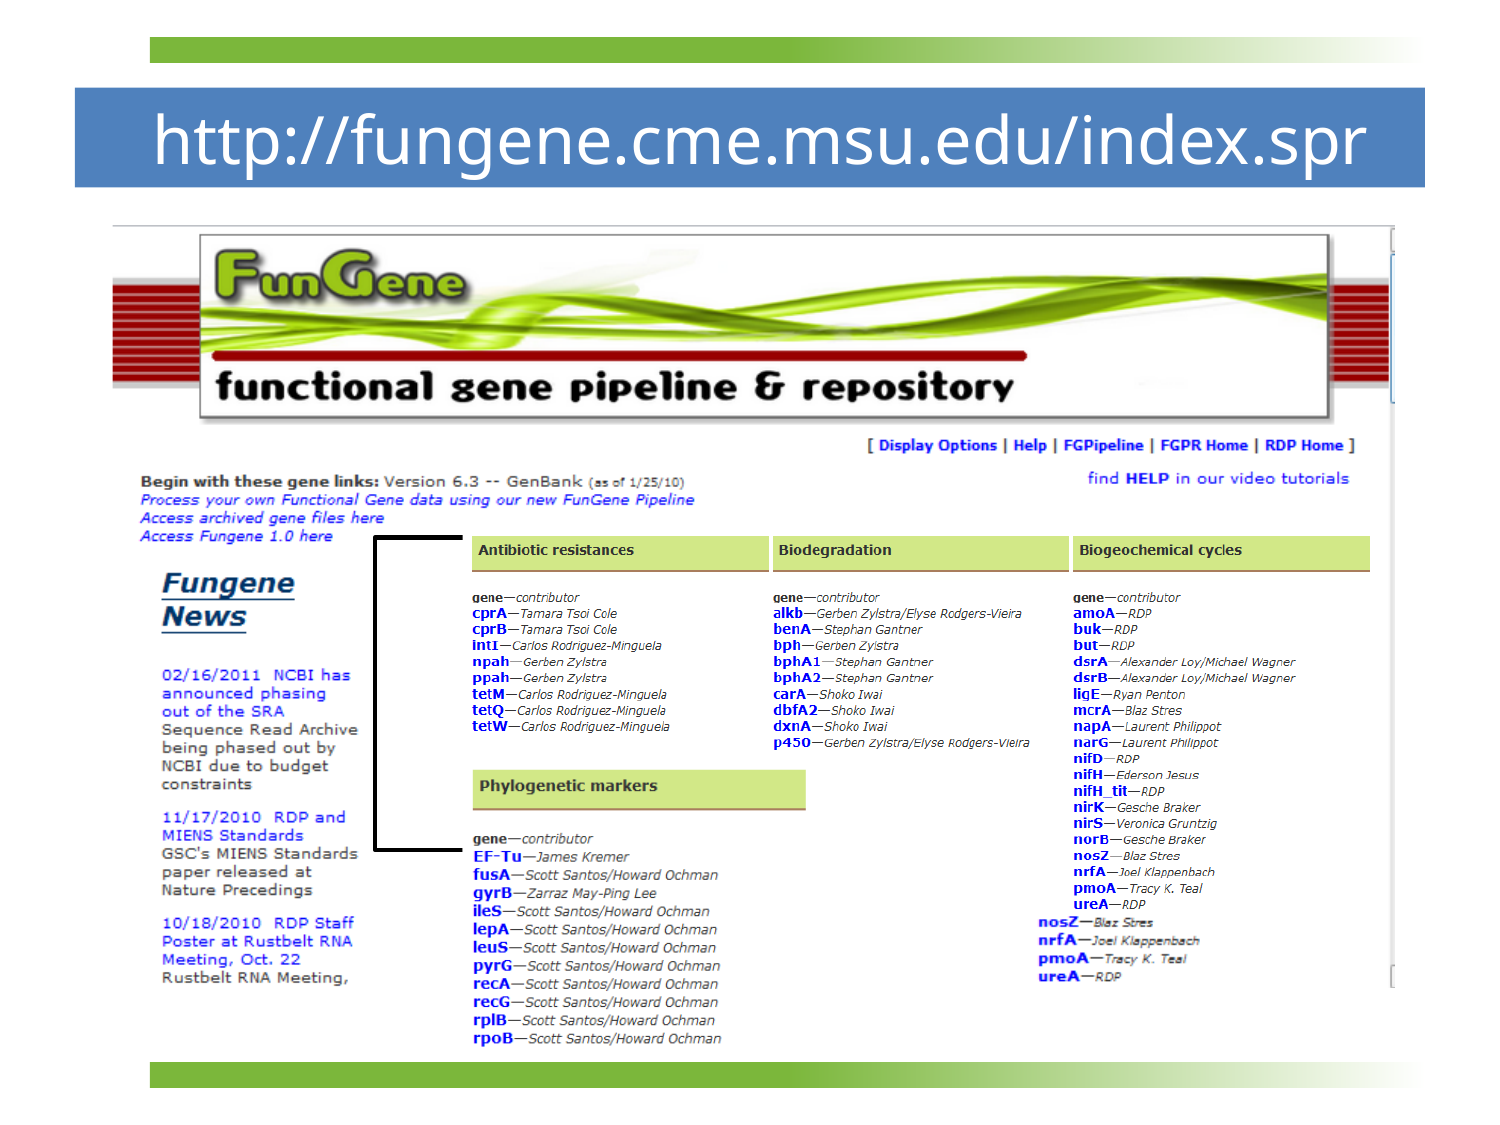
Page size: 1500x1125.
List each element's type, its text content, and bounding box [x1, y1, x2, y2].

picture [112, 225, 1395, 1051]
title http://fungene.cme.msu.edu/index.spr [137, 87, 1425, 188]
